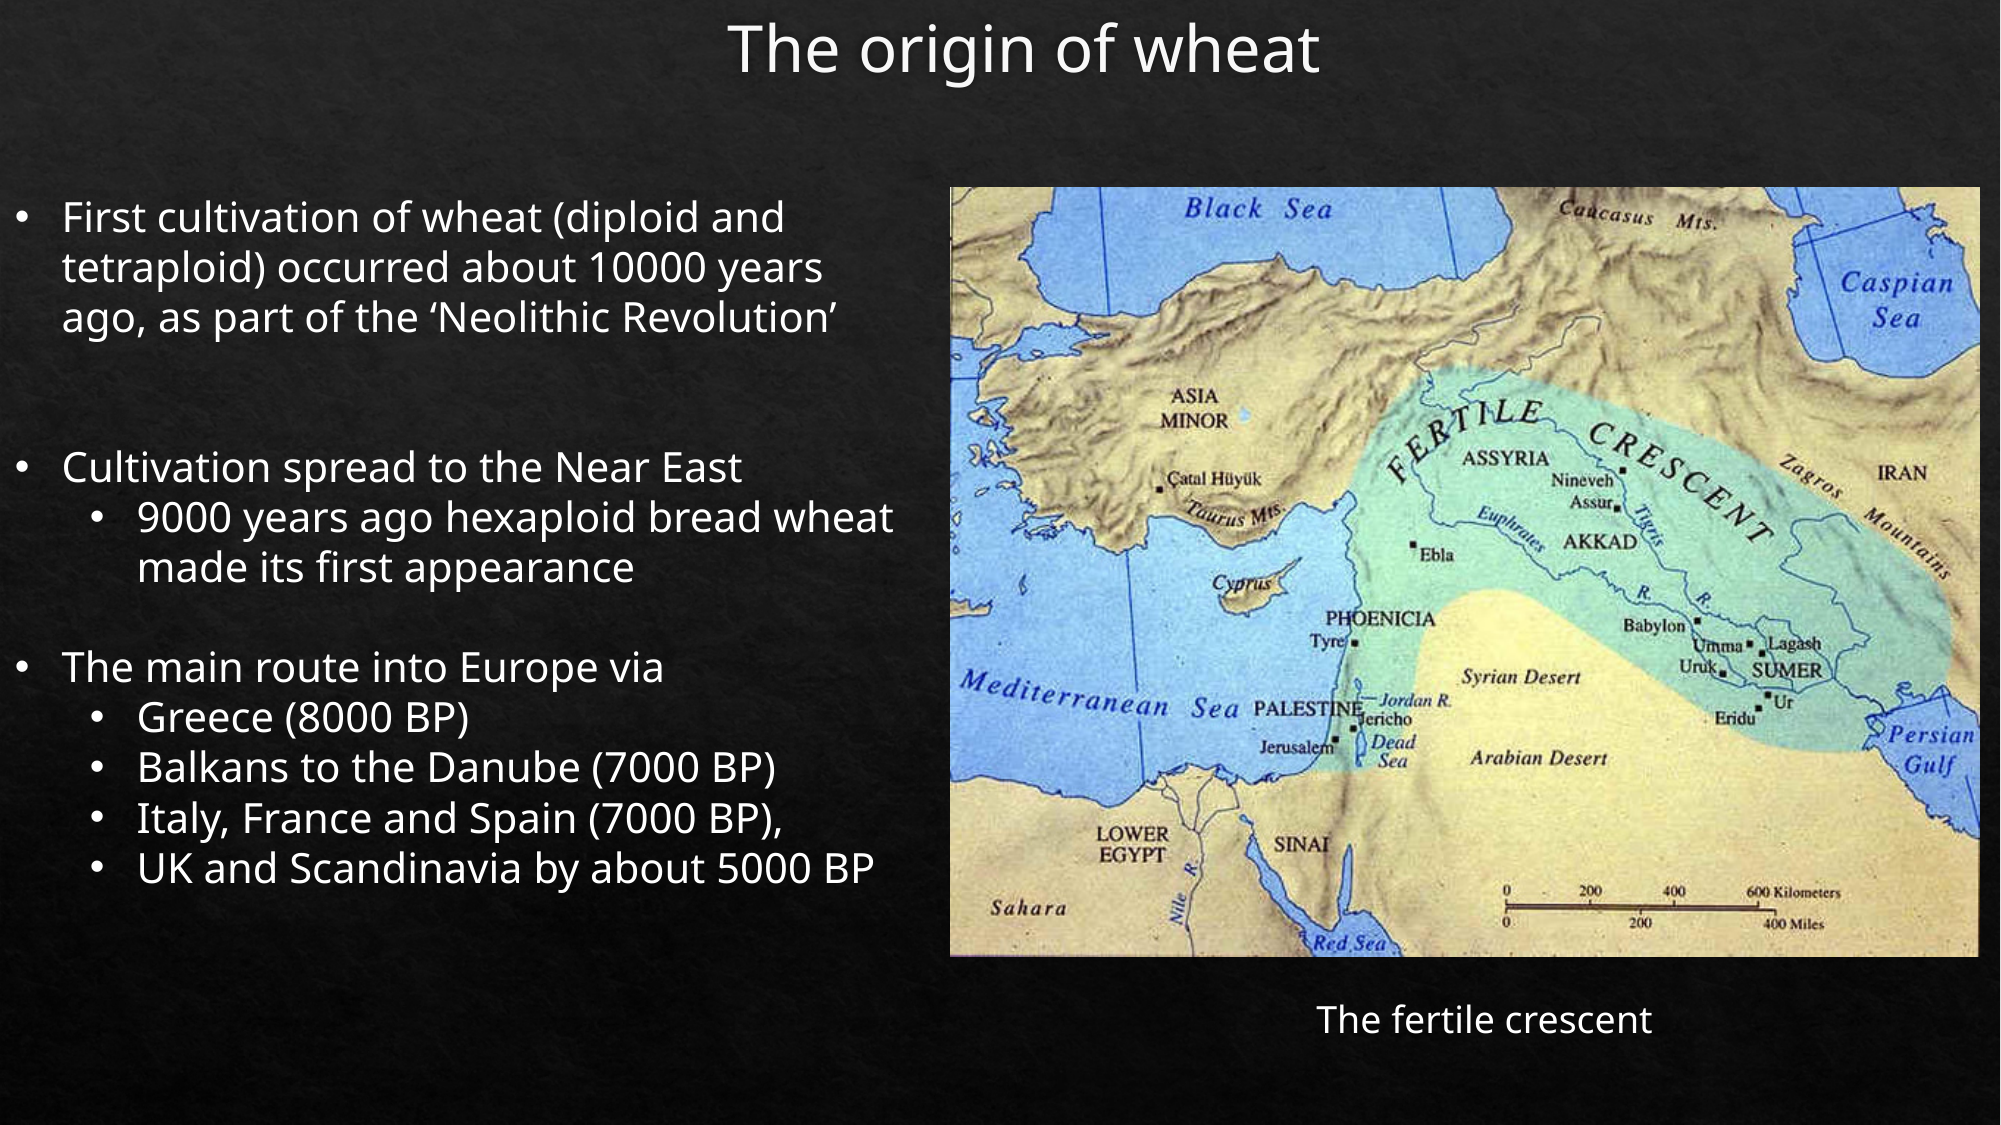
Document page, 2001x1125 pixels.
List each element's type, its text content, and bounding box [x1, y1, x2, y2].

title The origin of wheat [200, 0, 1850, 94]
text_box First cultivation of wheat (diploid and tetraploid) occurred about 10000 years ago, as part of the ‘Neolithic Revolution’ Cultivation spread to the Near East 9000 years ago hexaploid bread wheat made its first appearance The main route into Europe via Greece (8000 BP) Balkans to the Danube (7000 BP) Italy, France and Spain (7000 BP), UK and Scandinavia by about 5000 BP [0, 183, 932, 949]
picture [950, 186, 1980, 957]
text_box The fertile crescent [1301, 988, 1678, 1049]
